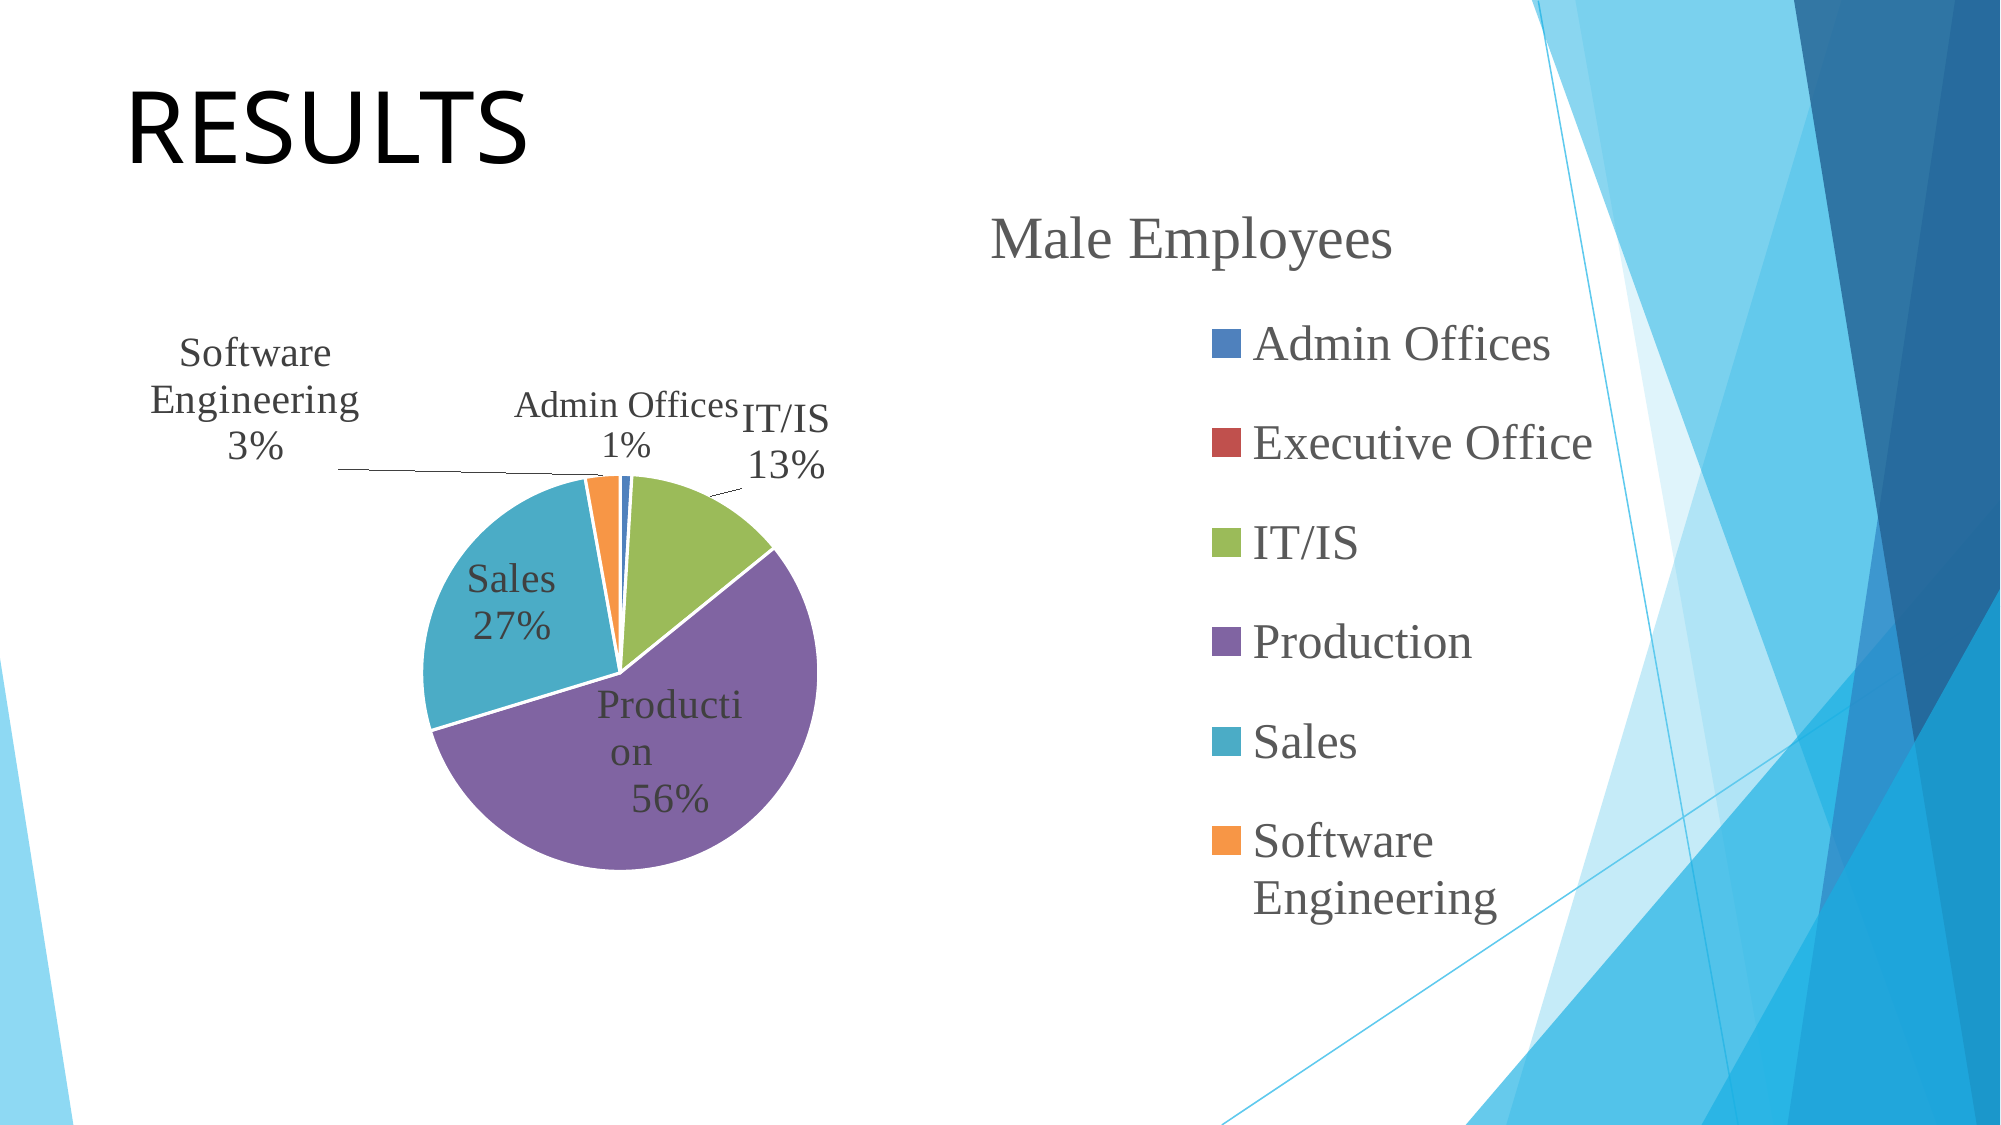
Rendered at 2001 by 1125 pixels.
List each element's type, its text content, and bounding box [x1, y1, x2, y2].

title RESULTS [123, 63, 1877, 160]
chart [149, 183, 1632, 973]
